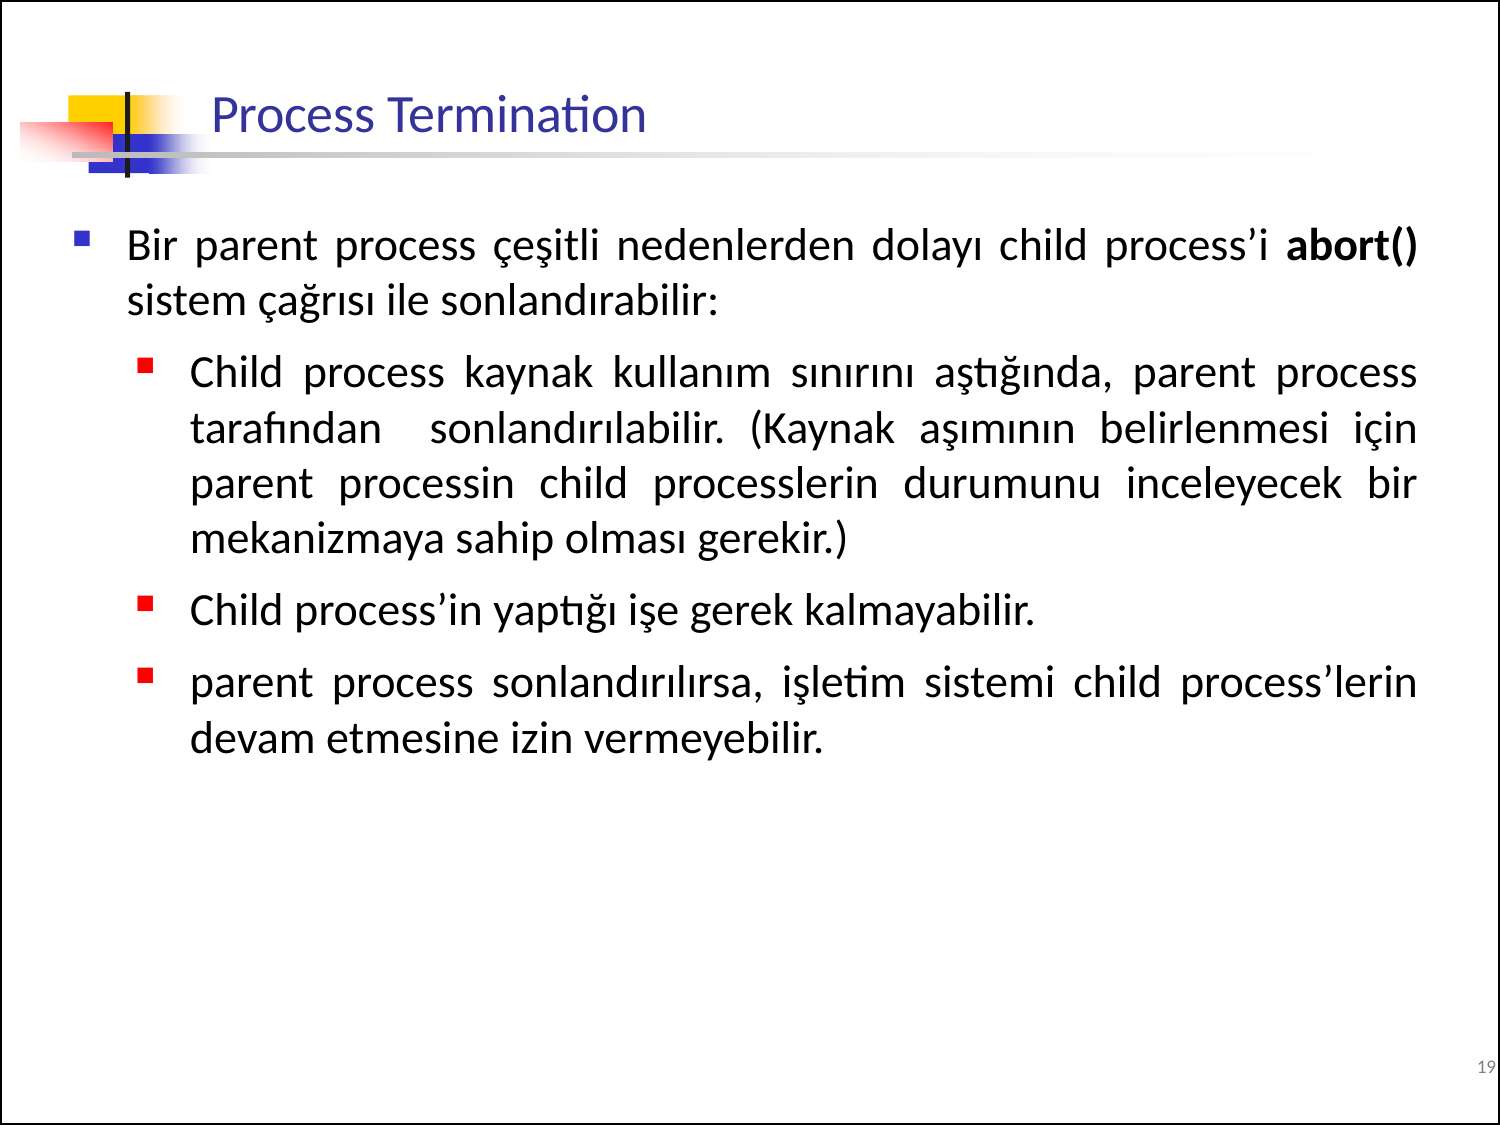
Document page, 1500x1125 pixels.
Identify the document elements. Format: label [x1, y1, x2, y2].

text_box [0, 0, 1500, 1125]
